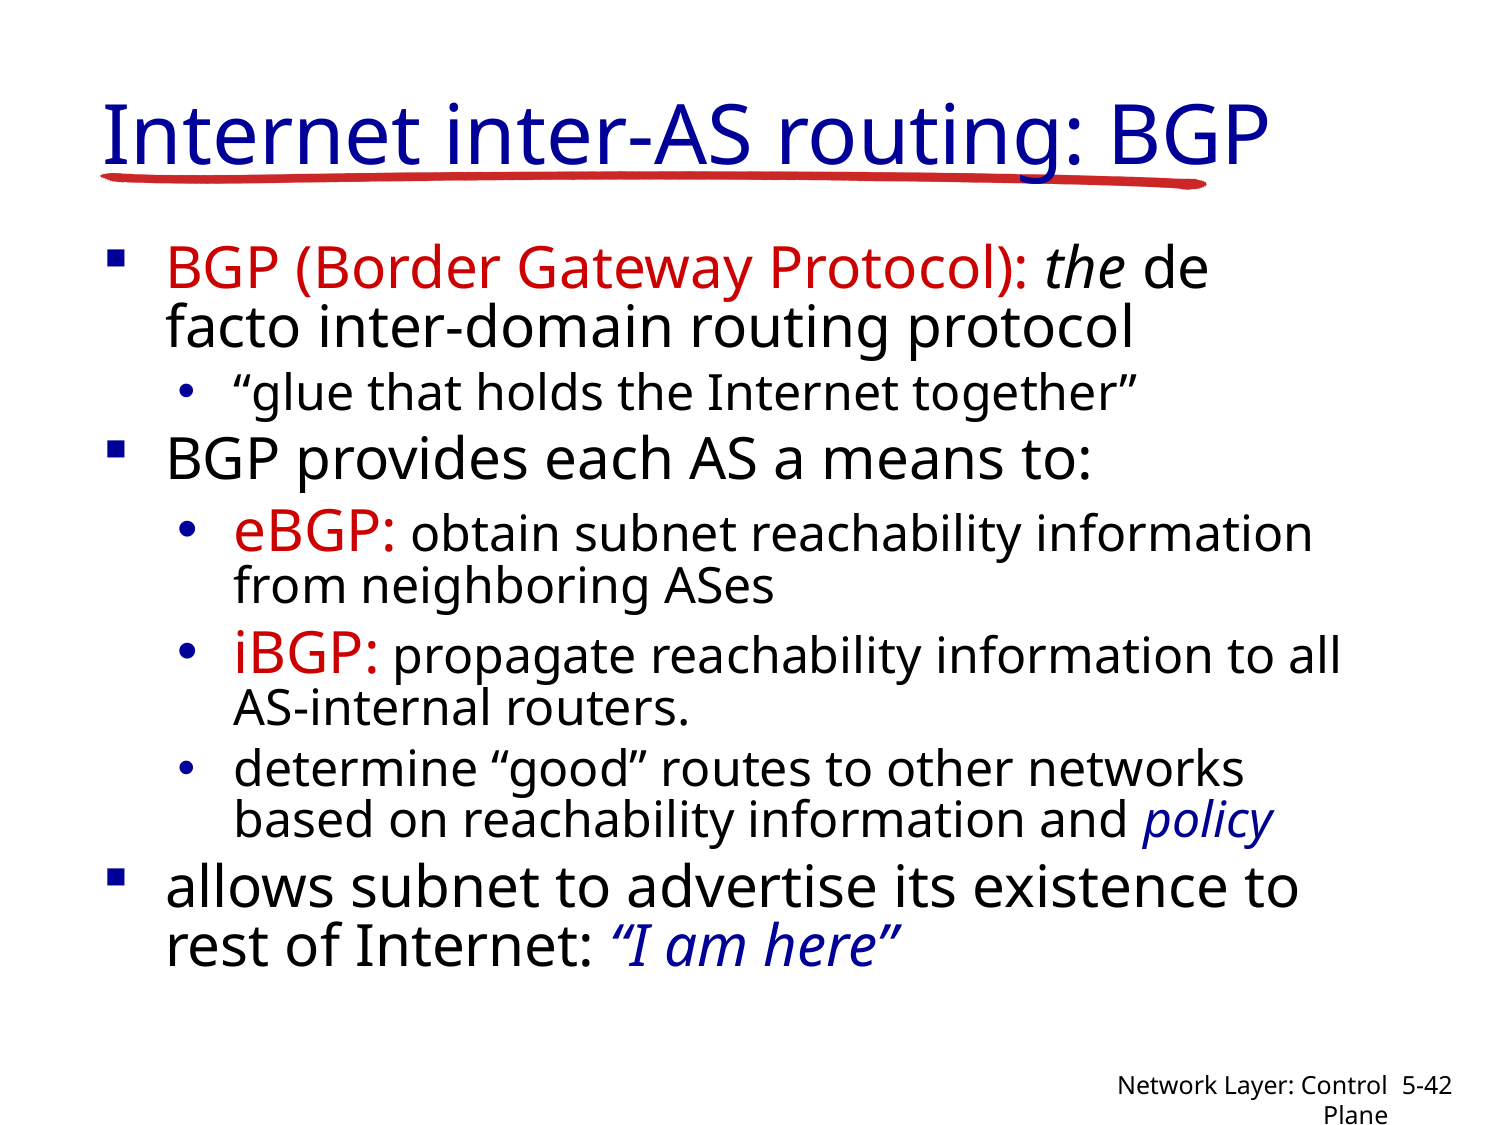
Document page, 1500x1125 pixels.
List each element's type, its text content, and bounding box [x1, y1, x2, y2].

footer Network Layer: Control Plane [1045, 1062, 1404, 1102]
slide_number 5-42 [1387, 1062, 1478, 1107]
title Internet inter-AS routing: BGP [87, 37, 1363, 225]
list BGP (Border Gateway Protocol): the de facto inter-domain routing protocol “glue that holds the Internet together” BGP provides each AS a means to: eBGP: obtain subnet reachability information from neighboring ASes iBGP: propagate reachability information to all AS-internal routers. determine “good” routes to other networks based on reachability information and policy allows subnet to advertise its existence to rest of Internet: “I am here” [87, 233, 1363, 1042]
picture [94, 166, 1220, 196]
